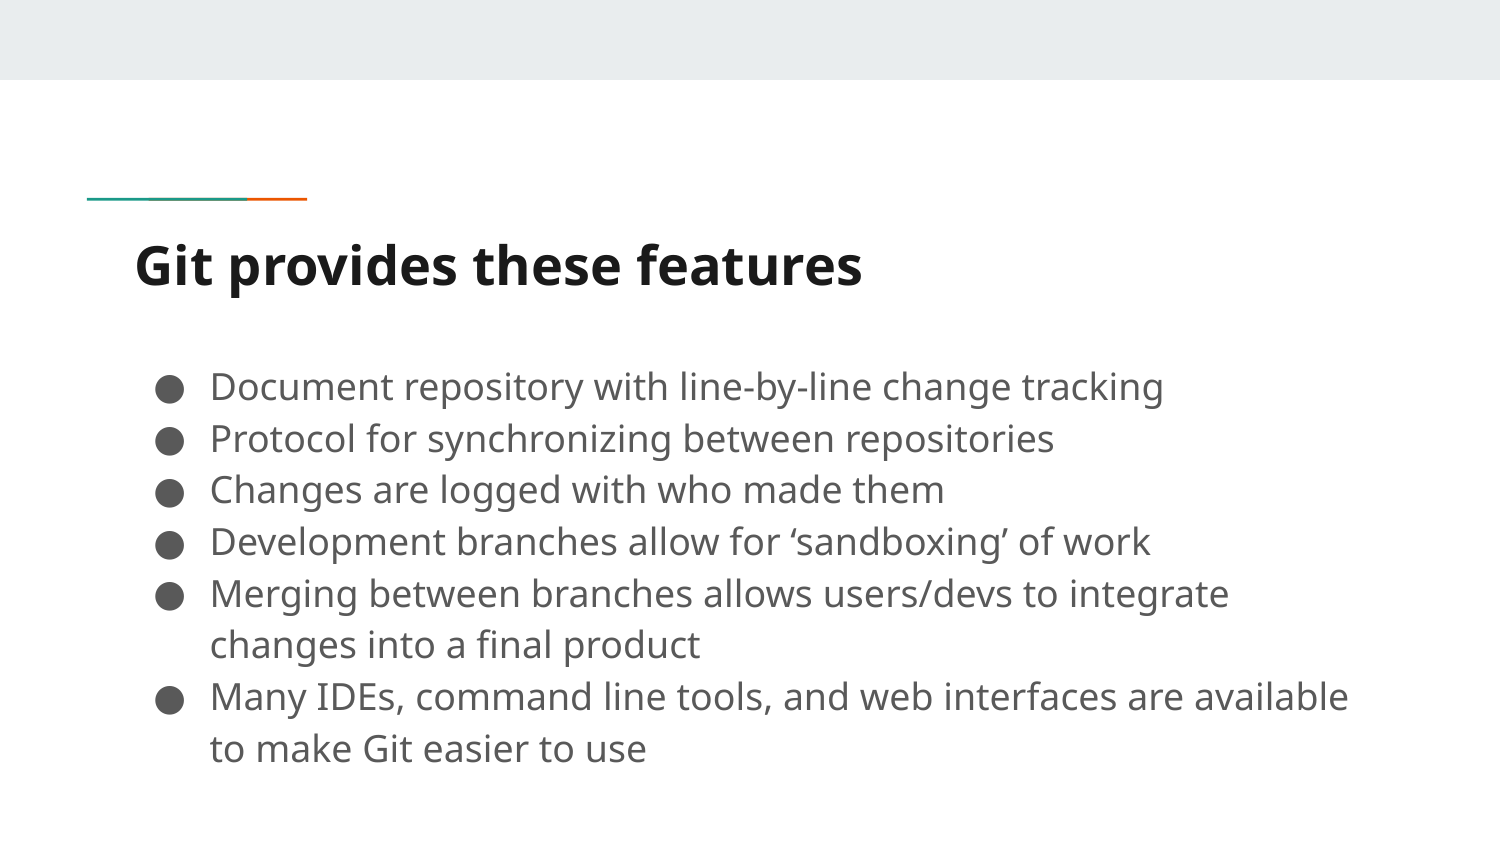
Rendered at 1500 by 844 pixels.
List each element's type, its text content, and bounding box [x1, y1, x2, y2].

title Git provides these features [119, 216, 1381, 305]
list Document repository with line-by-line change tracking Protocol for synchronizing between repositories Changes are logged with who made them Development branches allow for ‘sandboxing’ of work Merging between branches allows users/devs to integrate changes into a final product Many IDEs, command line tools, and web interfaces are available to make Git easier to use [119, 341, 1381, 712]
